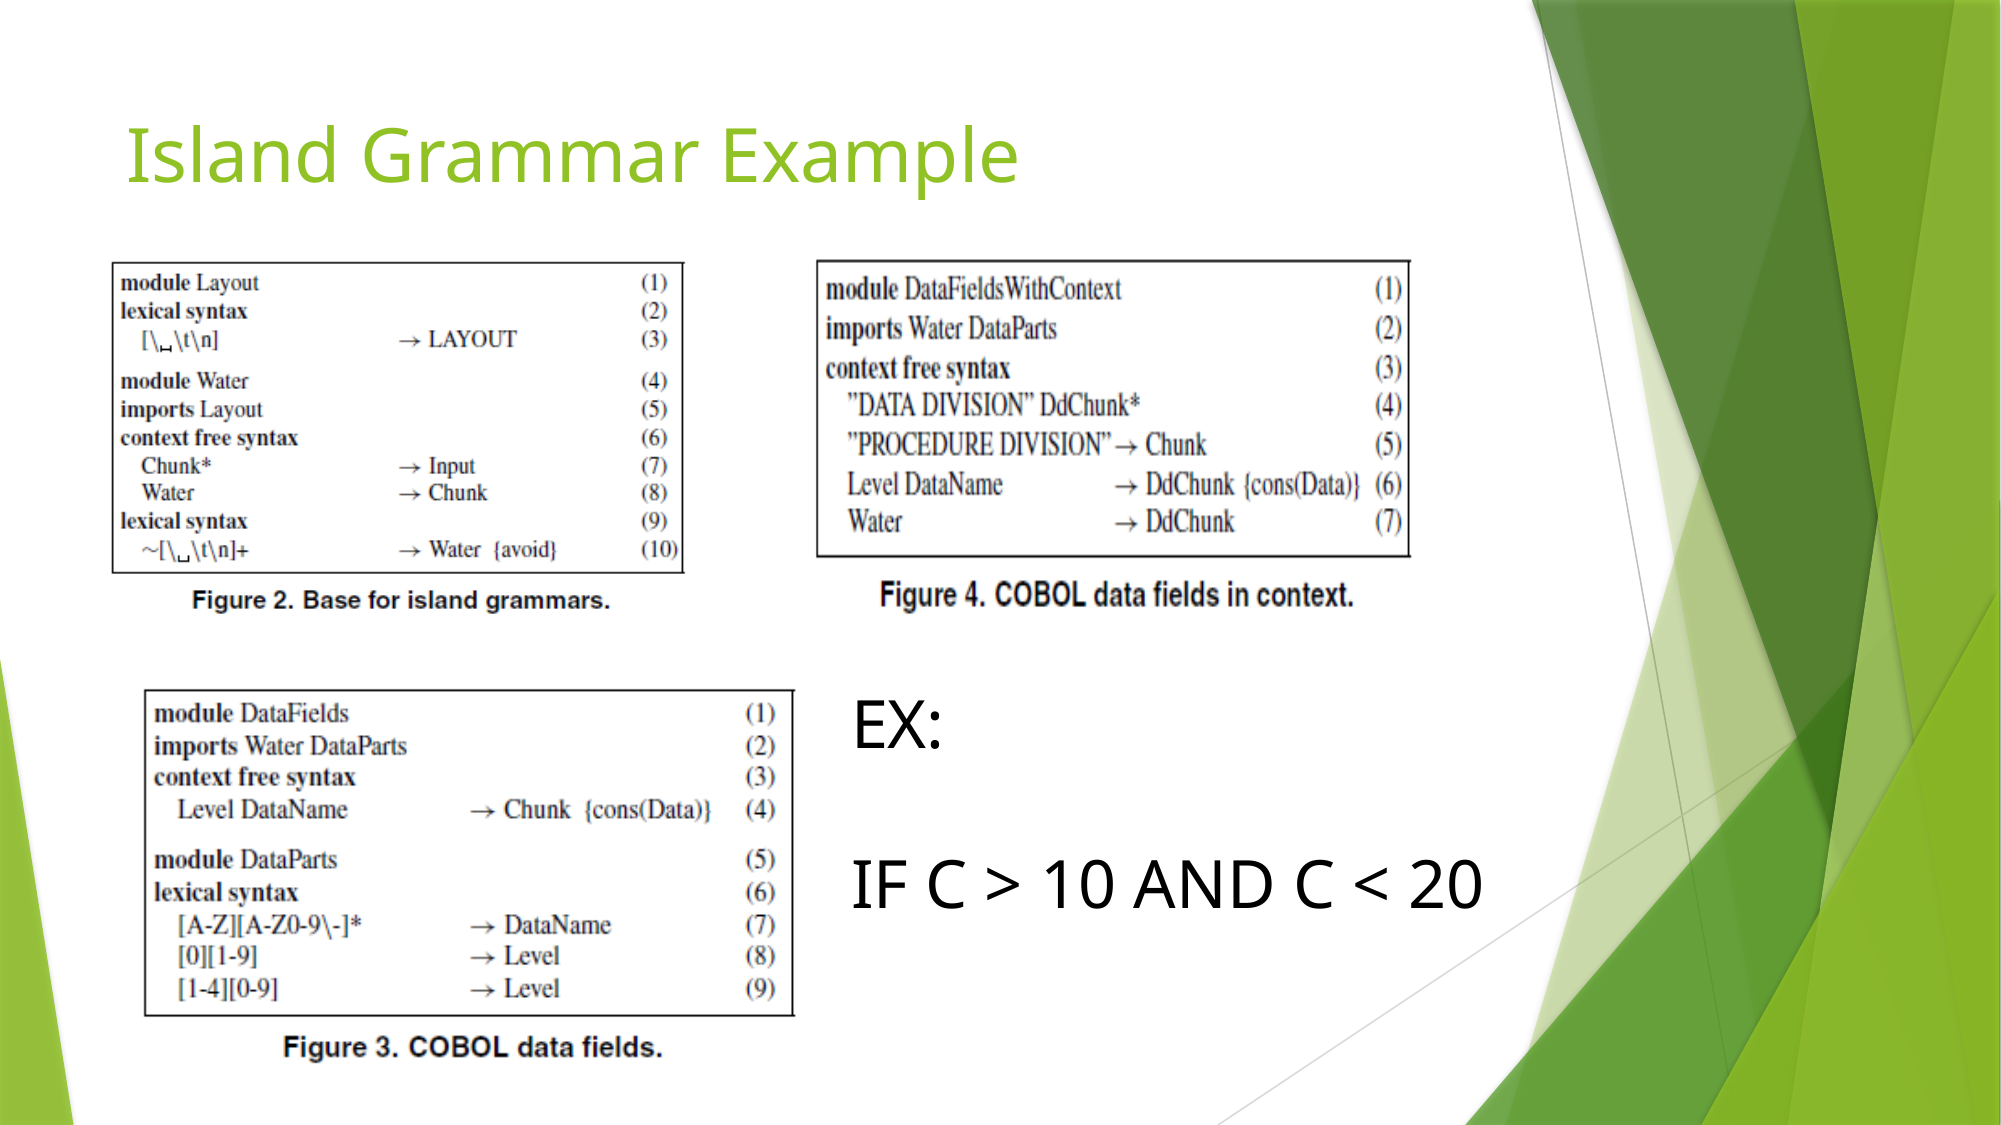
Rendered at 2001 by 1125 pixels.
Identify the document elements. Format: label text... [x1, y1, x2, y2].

text_box EX: IF C > 10 AND C < 20 [836, 674, 1541, 930]
picture [102, 664, 817, 1102]
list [62, 192, 720, 625]
picture [779, 231, 1429, 652]
title Island Grammar Example [111, 99, 1522, 317]
